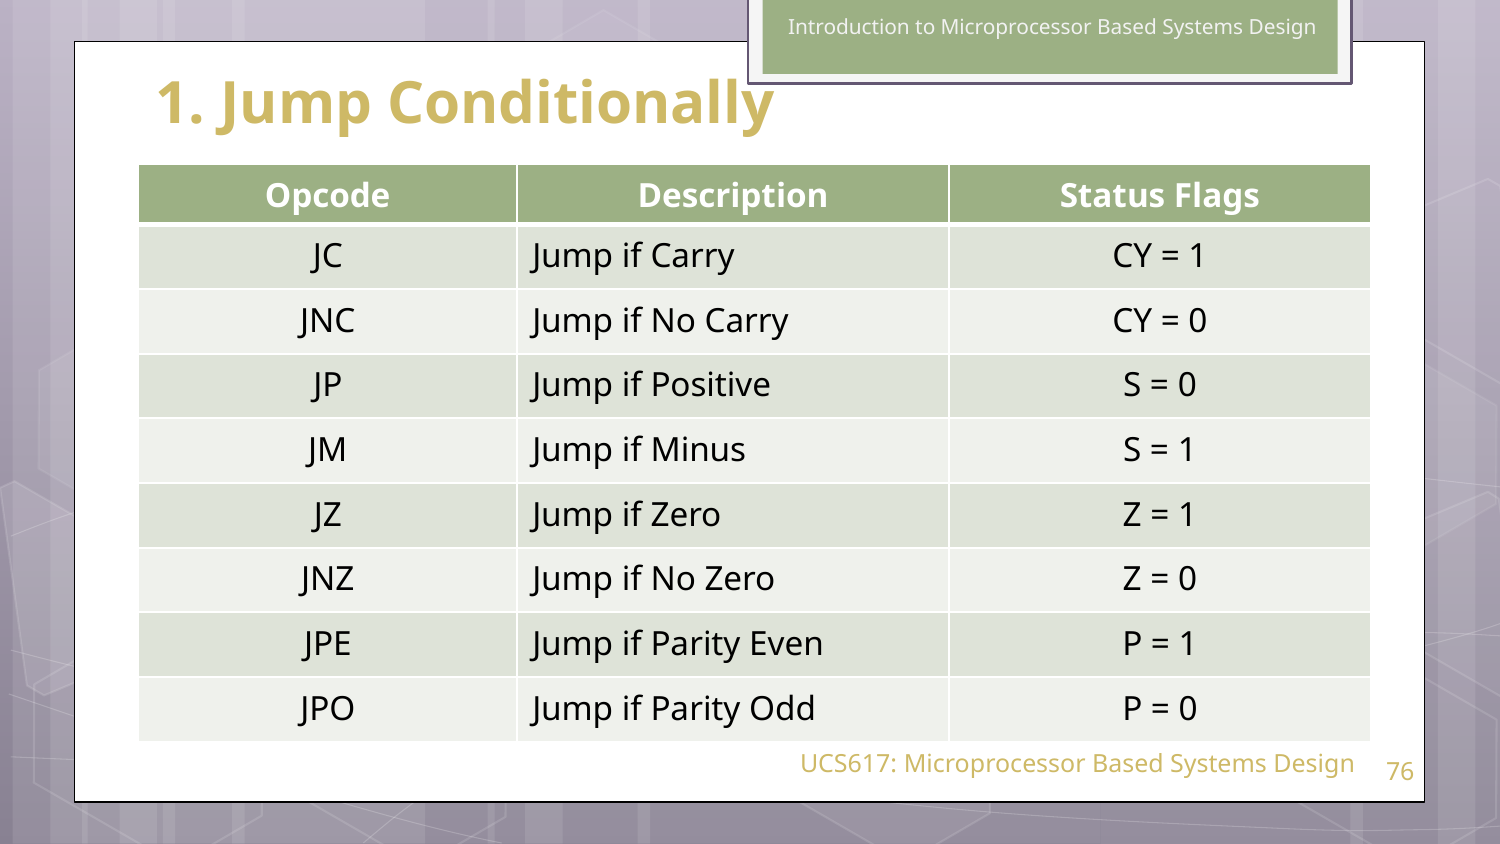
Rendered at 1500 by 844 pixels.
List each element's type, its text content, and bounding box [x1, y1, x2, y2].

table_cell Jump if Zero [518, 484, 948, 547]
table_cell P = 0 [950, 678, 1370, 741]
table_cell JPE [139, 613, 516, 676]
table_cell CY = 1 [950, 227, 1370, 288]
table_cell Jump if Parity Odd [518, 678, 948, 741]
table_cell Jump if Parity Even [518, 613, 948, 676]
table_cell Jump if Positive [518, 355, 948, 417]
table_cell JC [139, 227, 516, 288]
table_header Status Flags [950, 165, 1370, 222]
table_cell JZ [139, 484, 516, 547]
table_cell Jump if No Zero [518, 549, 948, 611]
table_cell JM [139, 419, 516, 482]
table_header Opcode [139, 165, 516, 222]
title 1. Jump Conditionally [140, 70, 1293, 144]
table_cell JNC [139, 290, 516, 353]
table_cell Jump if Minus [518, 419, 948, 482]
text_box 76 [1371, 750, 1500, 795]
table_cell JNZ [139, 549, 516, 611]
table_cell Z = 0 [950, 549, 1370, 611]
table_cell CY = 0 [950, 290, 1370, 353]
table_header Description [518, 165, 948, 222]
table_cell Jump if Carry [518, 227, 948, 288]
footer UCS617: Microprocessor Based Systems Design [761, 743, 1372, 786]
table_cell P = 1 [950, 613, 1370, 676]
table_cell Z = 1 [950, 484, 1370, 547]
table_cell S = 1 [950, 419, 1370, 482]
text_box Introduction to Microprocessor Based Systems Design [773, 6, 1500, 46]
table_cell JP [139, 355, 516, 417]
table_cell S = 0 [950, 355, 1370, 417]
table_cell JPO [139, 678, 516, 741]
table_cell Jump if No Carry [518, 290, 948, 353]
